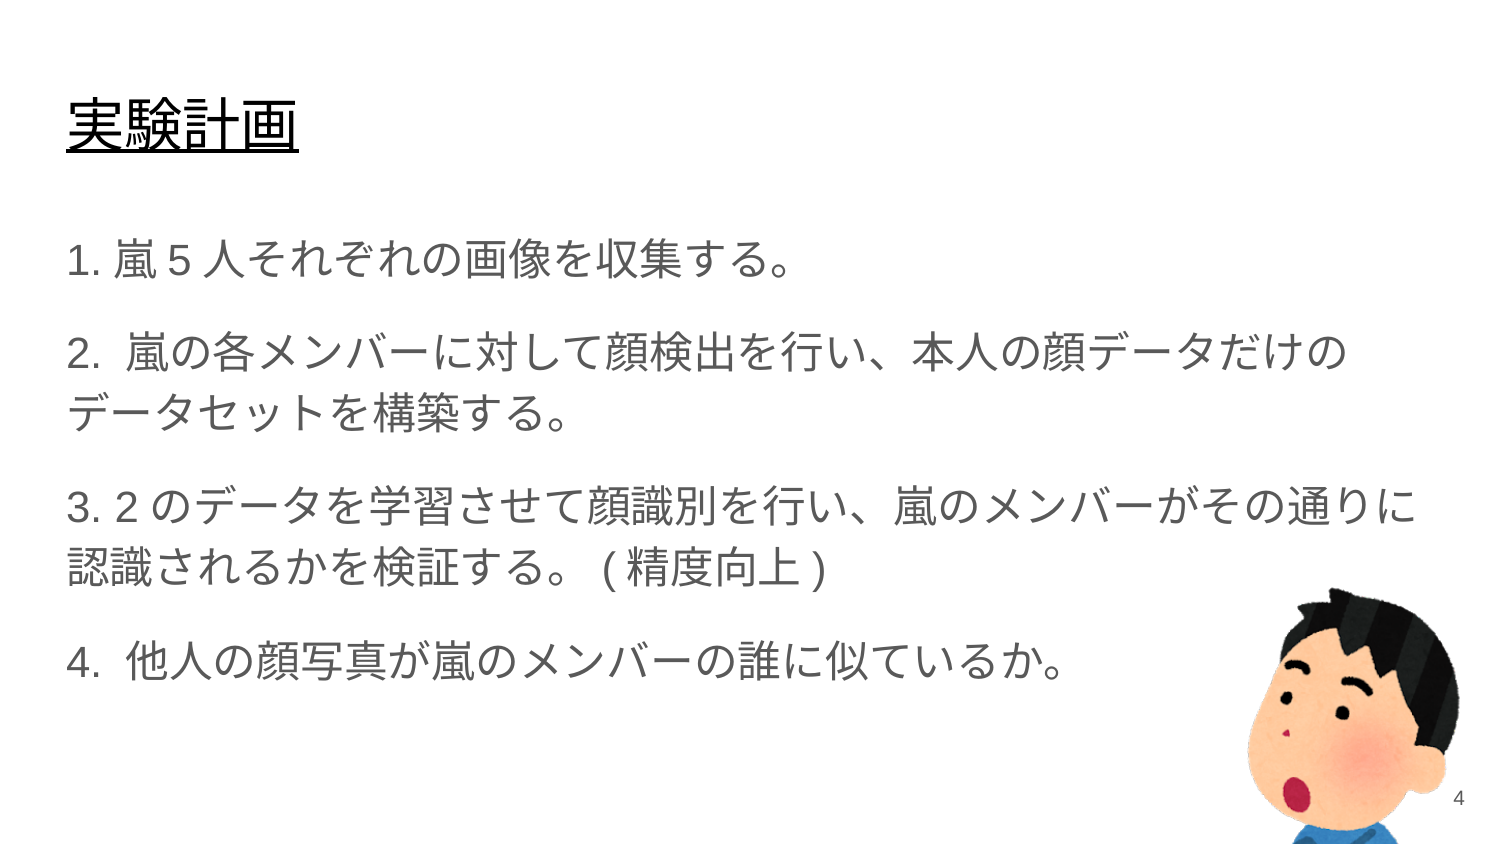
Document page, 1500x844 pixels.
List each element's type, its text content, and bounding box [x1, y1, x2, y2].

list 1.嵐5人それぞれの画像を収集する。 2. 嵐の各メンバーに対して顔検出を行い、本人の顔データだけのデータセットを構築する。 3. 2のデータを学習させて顔識別を行い、嵐のメンバーがその通りに認識されるかを検証する。(精度向上) 4. 他人の顔写真が嵐のメンバーの誰に似ているか。 [51, 208, 1449, 770]
title 実験計画 [51, 72, 1449, 167]
picture [1172, 580, 1500, 844]
